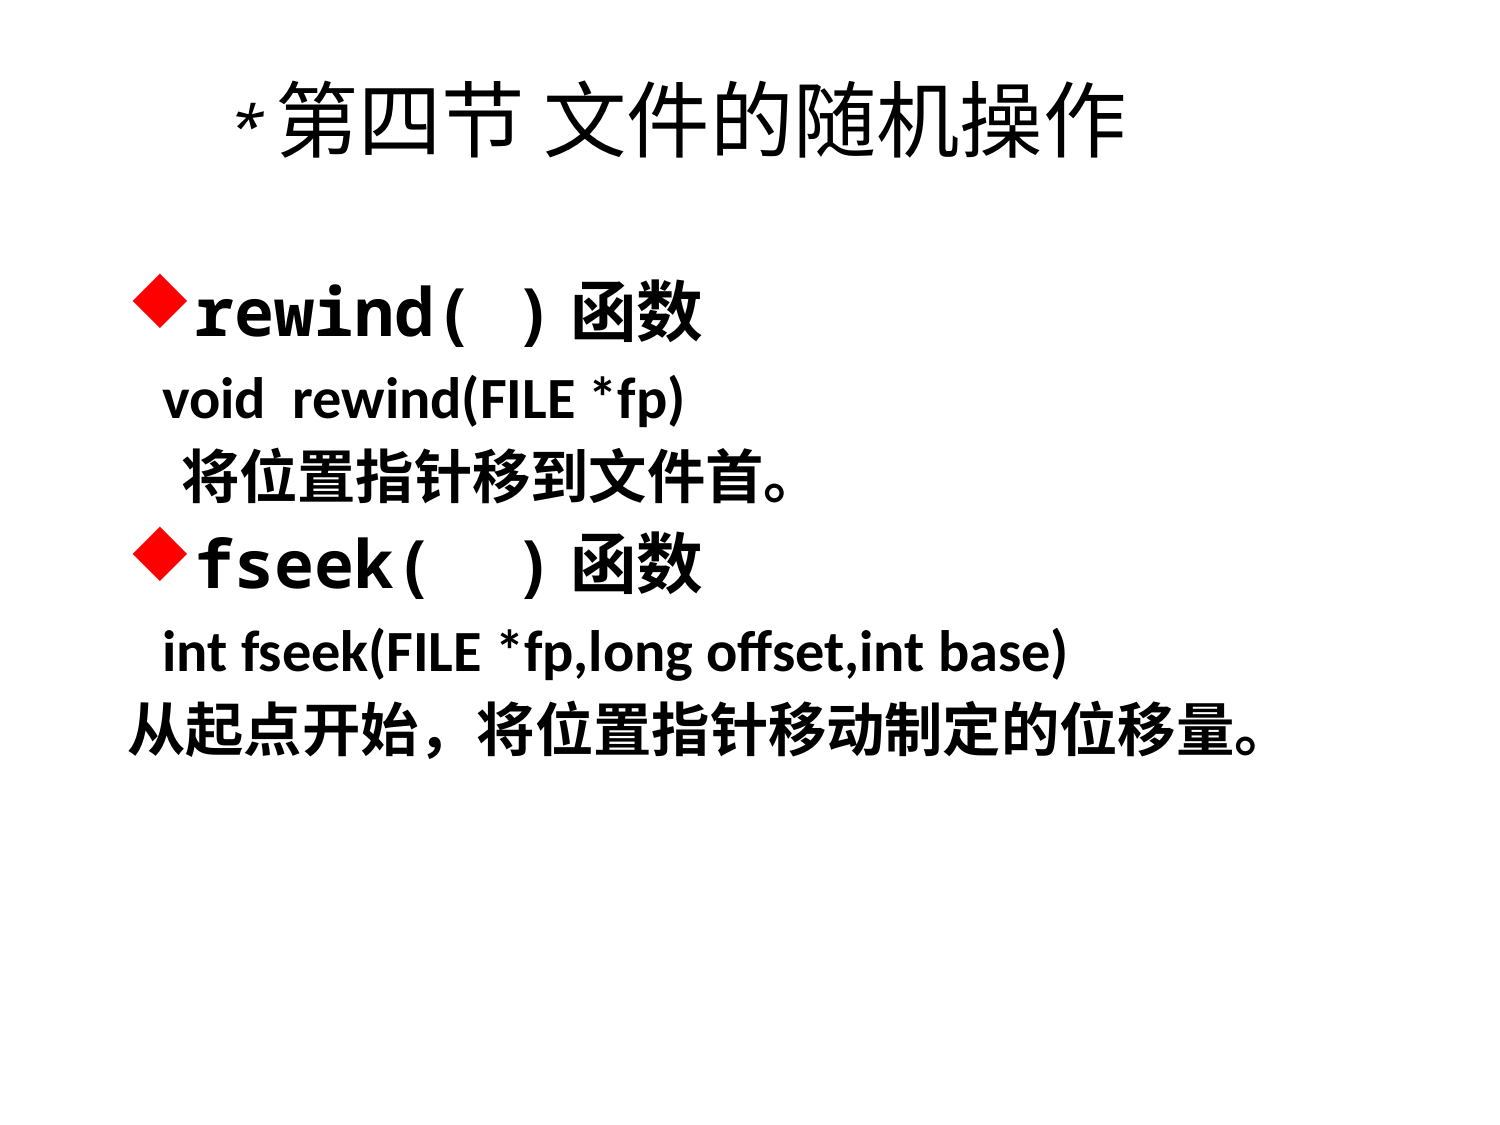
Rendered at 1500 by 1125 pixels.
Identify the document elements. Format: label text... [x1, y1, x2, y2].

list rewind( )函数 void rewind(FILE *fp) 将位置指针移到文件首。 fseek( )函数 int fseek(FILE *fp,long offset,int base) 从起点开始，将位置指针移动制定的位移量。 [0, 249, 1463, 819]
title *第四节 文件的随机操作 [206, 26, 1191, 222]
